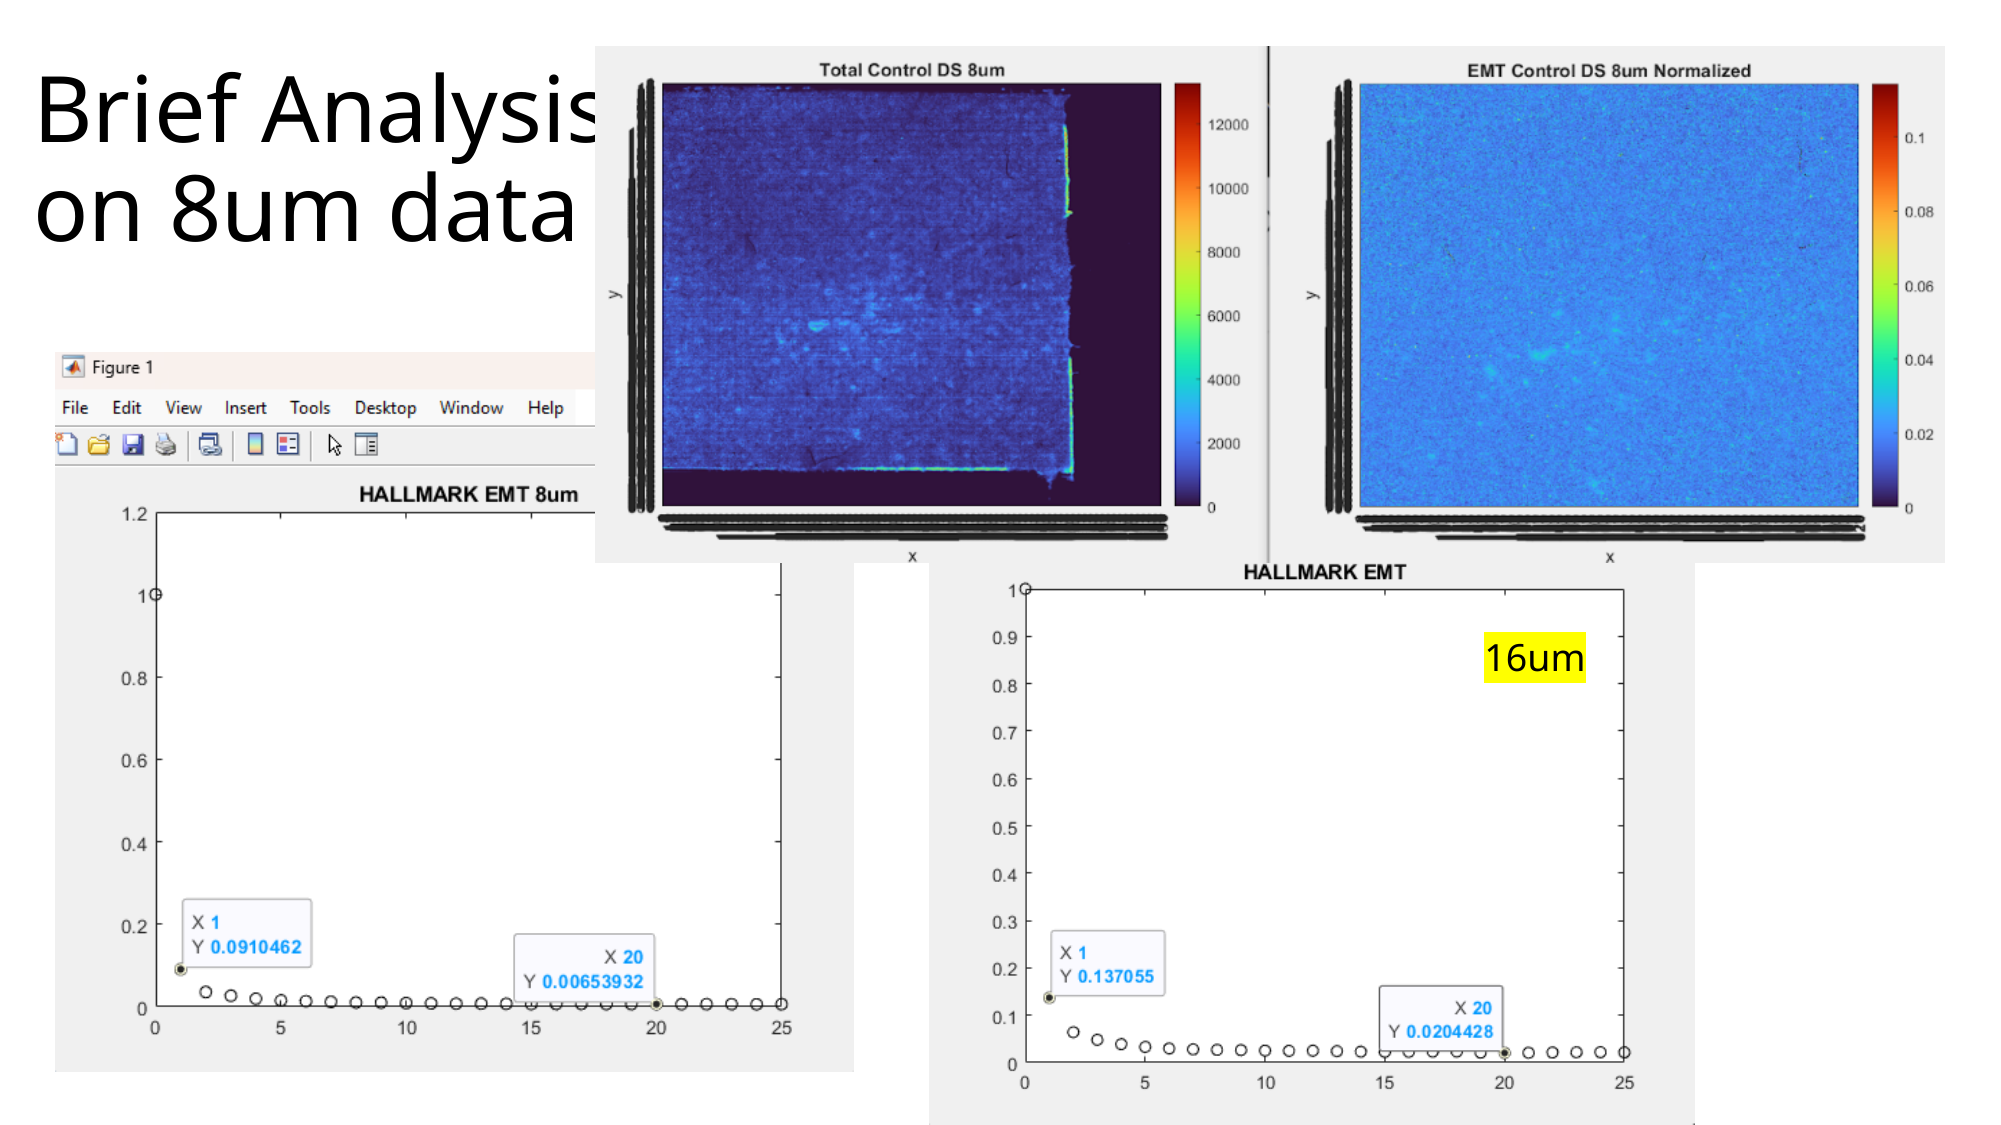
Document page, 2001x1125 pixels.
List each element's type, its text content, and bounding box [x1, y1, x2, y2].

picture [928, 563, 1696, 1125]
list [594, 45, 1946, 563]
picture [54, 351, 855, 1073]
title Brief Analysis on 8um data [18, 53, 594, 272]
